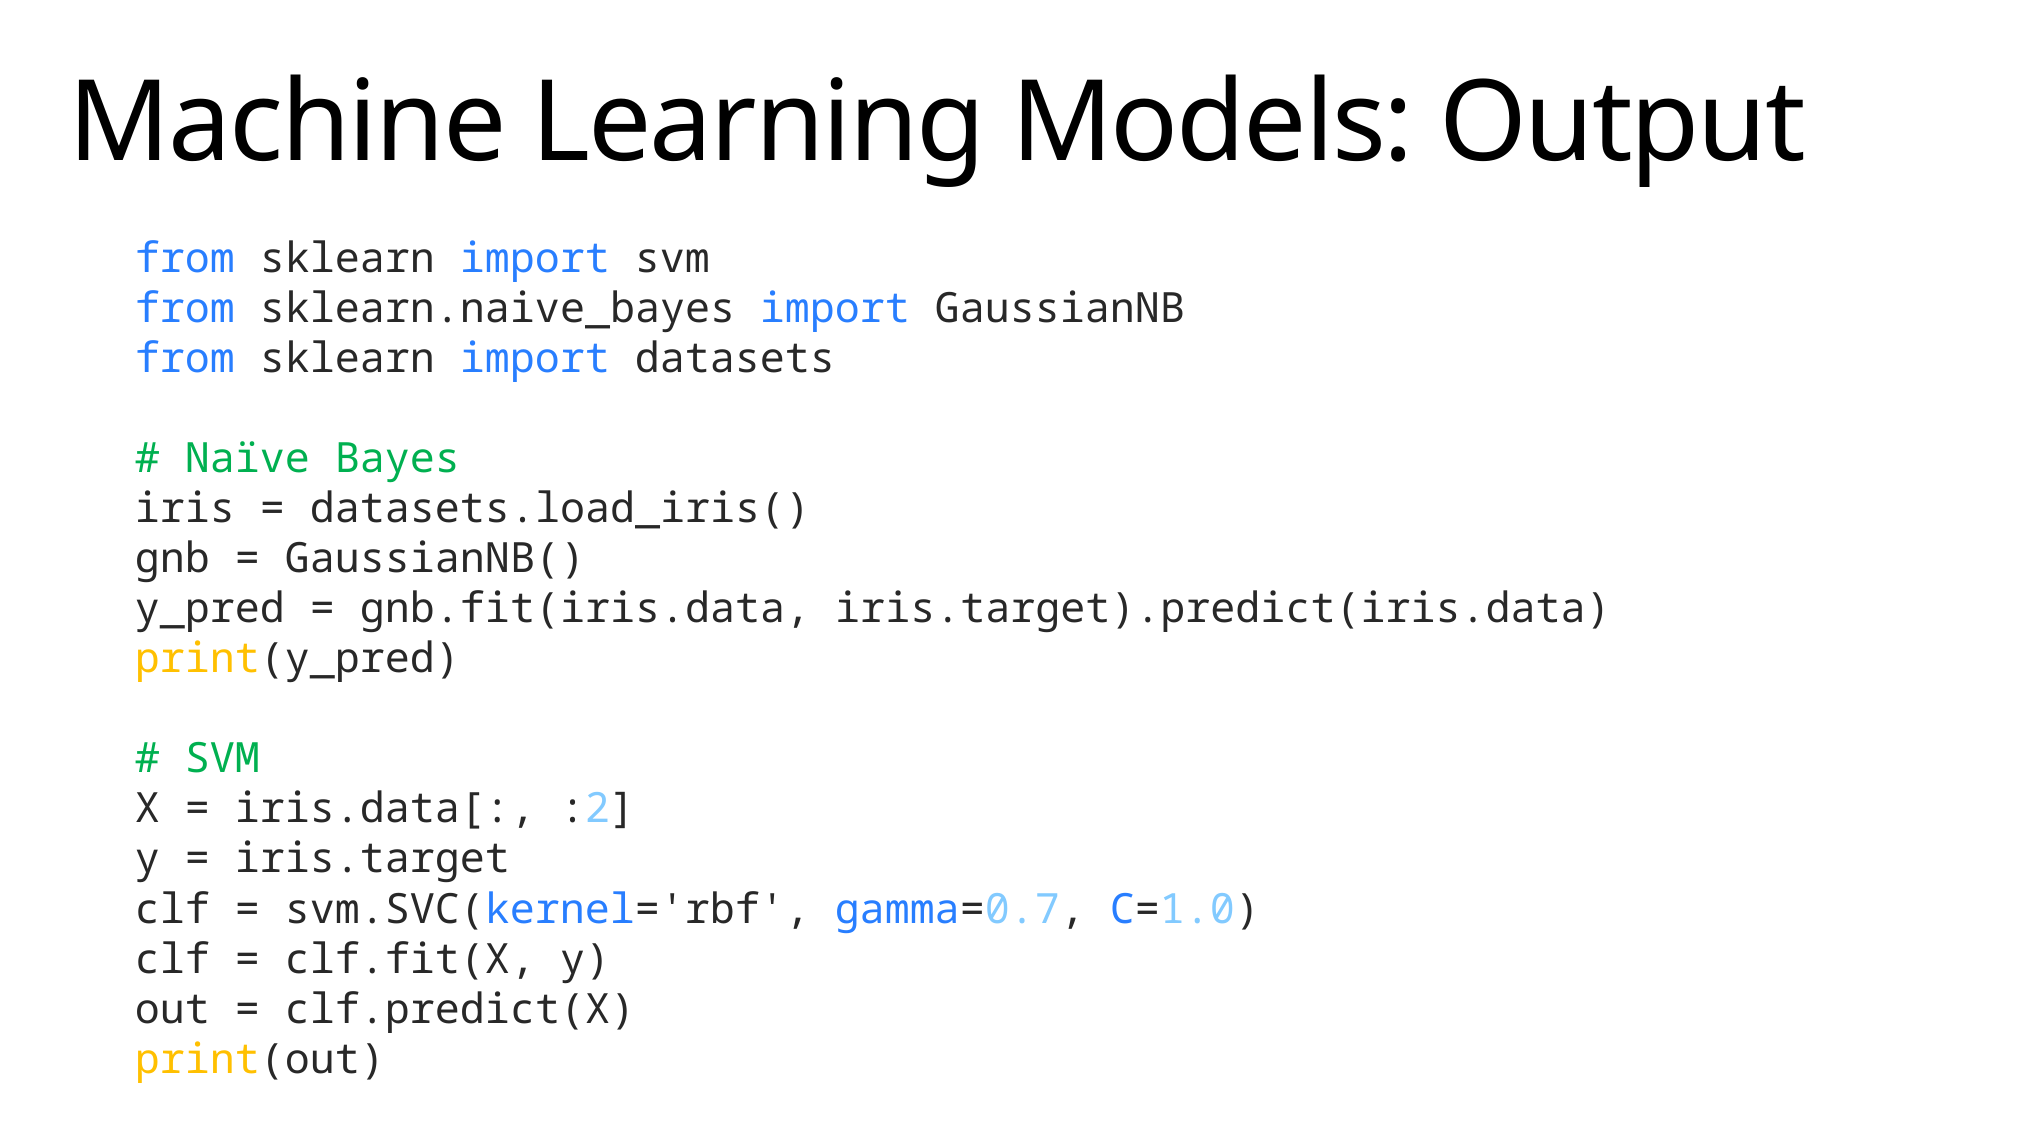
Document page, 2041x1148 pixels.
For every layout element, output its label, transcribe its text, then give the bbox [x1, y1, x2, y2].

title Machine Learning Models: Output [45, 48, 1996, 199]
text_box from sklearn import svm from sklearn.naive_bayes import GaussianNB from sklearn import datasets # Naïve Bayes iris = datasets.load_iris() gnb = GaussianNB() y_pred = gnb.fit(iris.data, iris.target).predict(iris.data) print(y_pred) # SVM X = iris.data[:, :2] y = iris.target clf = svm.SVC(kernel='rbf', gamma=0.7, C=1.0) clf = clf.fit(X, y) out = clf.predict(X) print(out) [120, 223, 1808, 1089]
